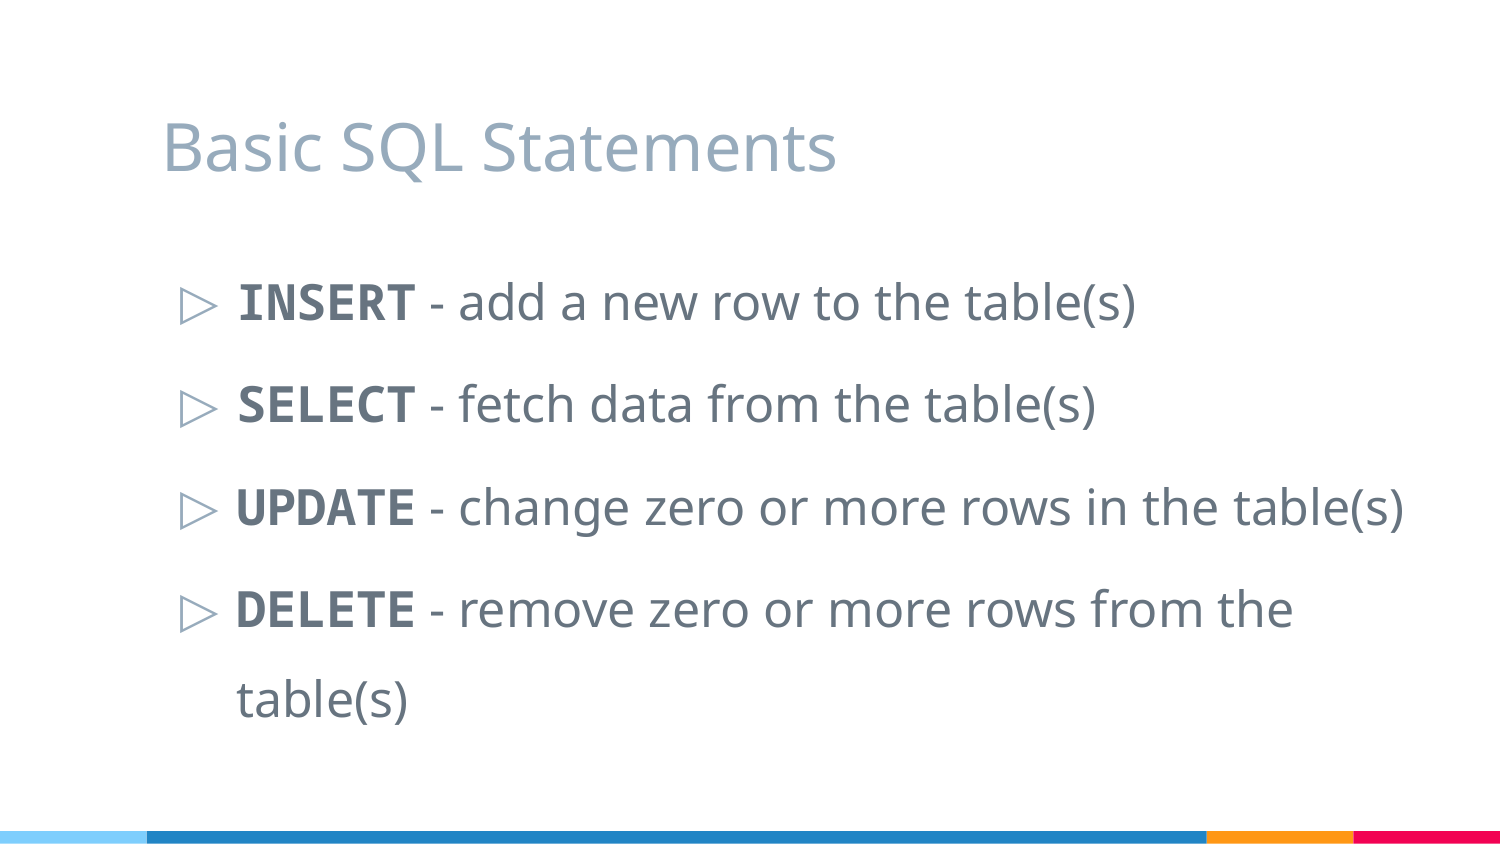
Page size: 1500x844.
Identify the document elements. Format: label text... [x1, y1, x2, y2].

text_box INSERT - add a new row to the table(s) SELECT - fetch data from the table(s) UPDATE - change zero or more rows in the table(s) DELETE - remove zero or more rows from the table(s) [146, 225, 1490, 808]
text_box Basic SQL Statements [146, 58, 1207, 200]
